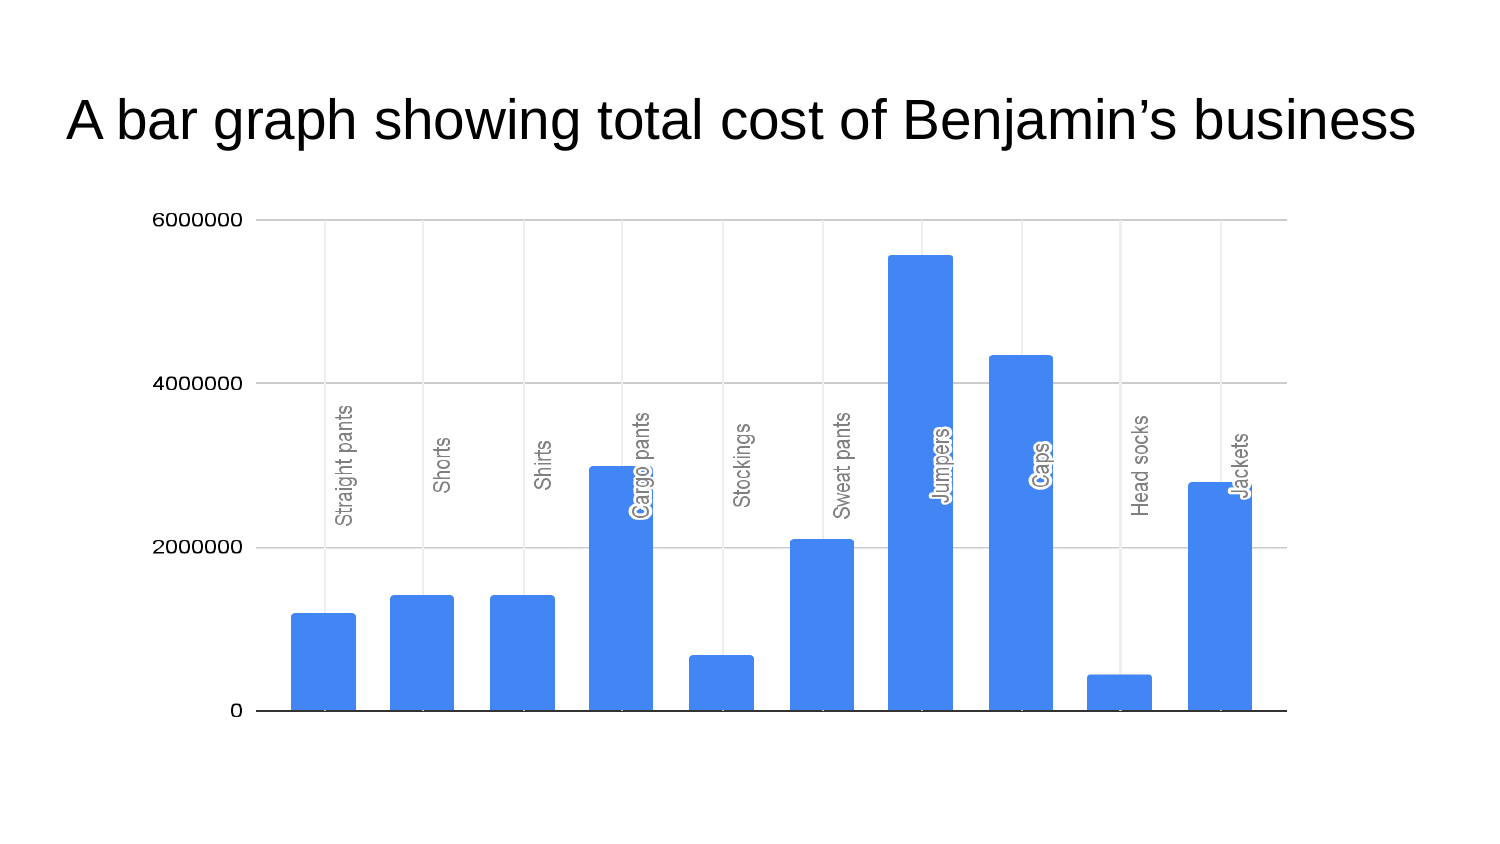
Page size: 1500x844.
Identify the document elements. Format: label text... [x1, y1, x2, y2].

title A bar graph showing total cost of Benjamin’s business [51, 72, 1449, 167]
picture [116, 180, 1323, 750]
